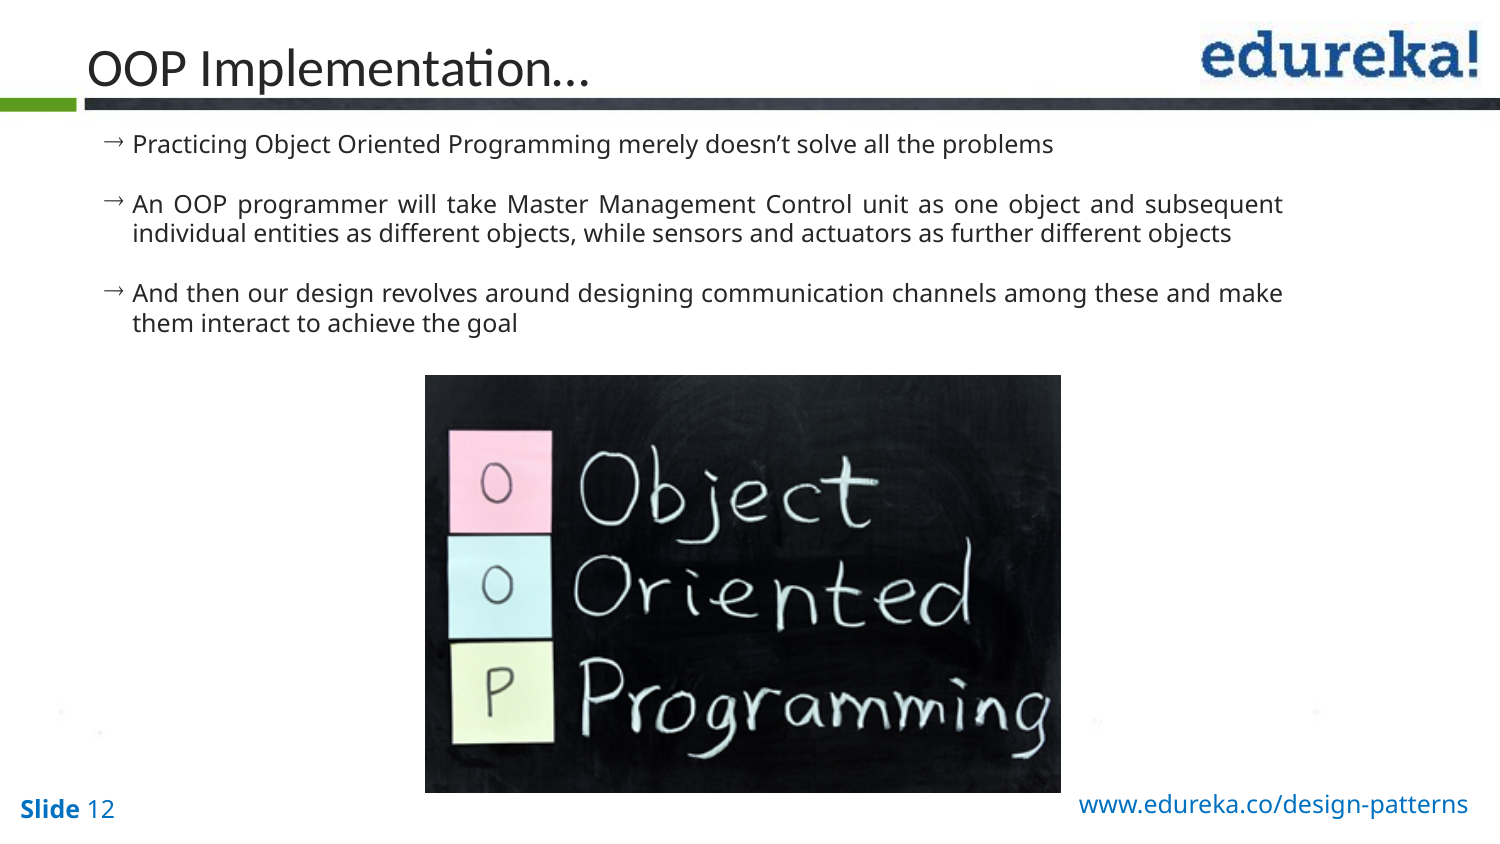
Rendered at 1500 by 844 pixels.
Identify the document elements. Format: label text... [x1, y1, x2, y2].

picture [0, 0, 1500, 844]
text_box OOP Implementation… [73, 25, 1163, 97]
text_box Practicing Object Oriented Programming merely doesn’t solve all the problems An OOP programmer will take Master Management Control unit as one object and subsequent individual entities as different objects, while sensors and actuators as further different objects And then our design revolves around designing communication channels among these and make them interact to achieve the goal [89, 120, 1300, 376]
